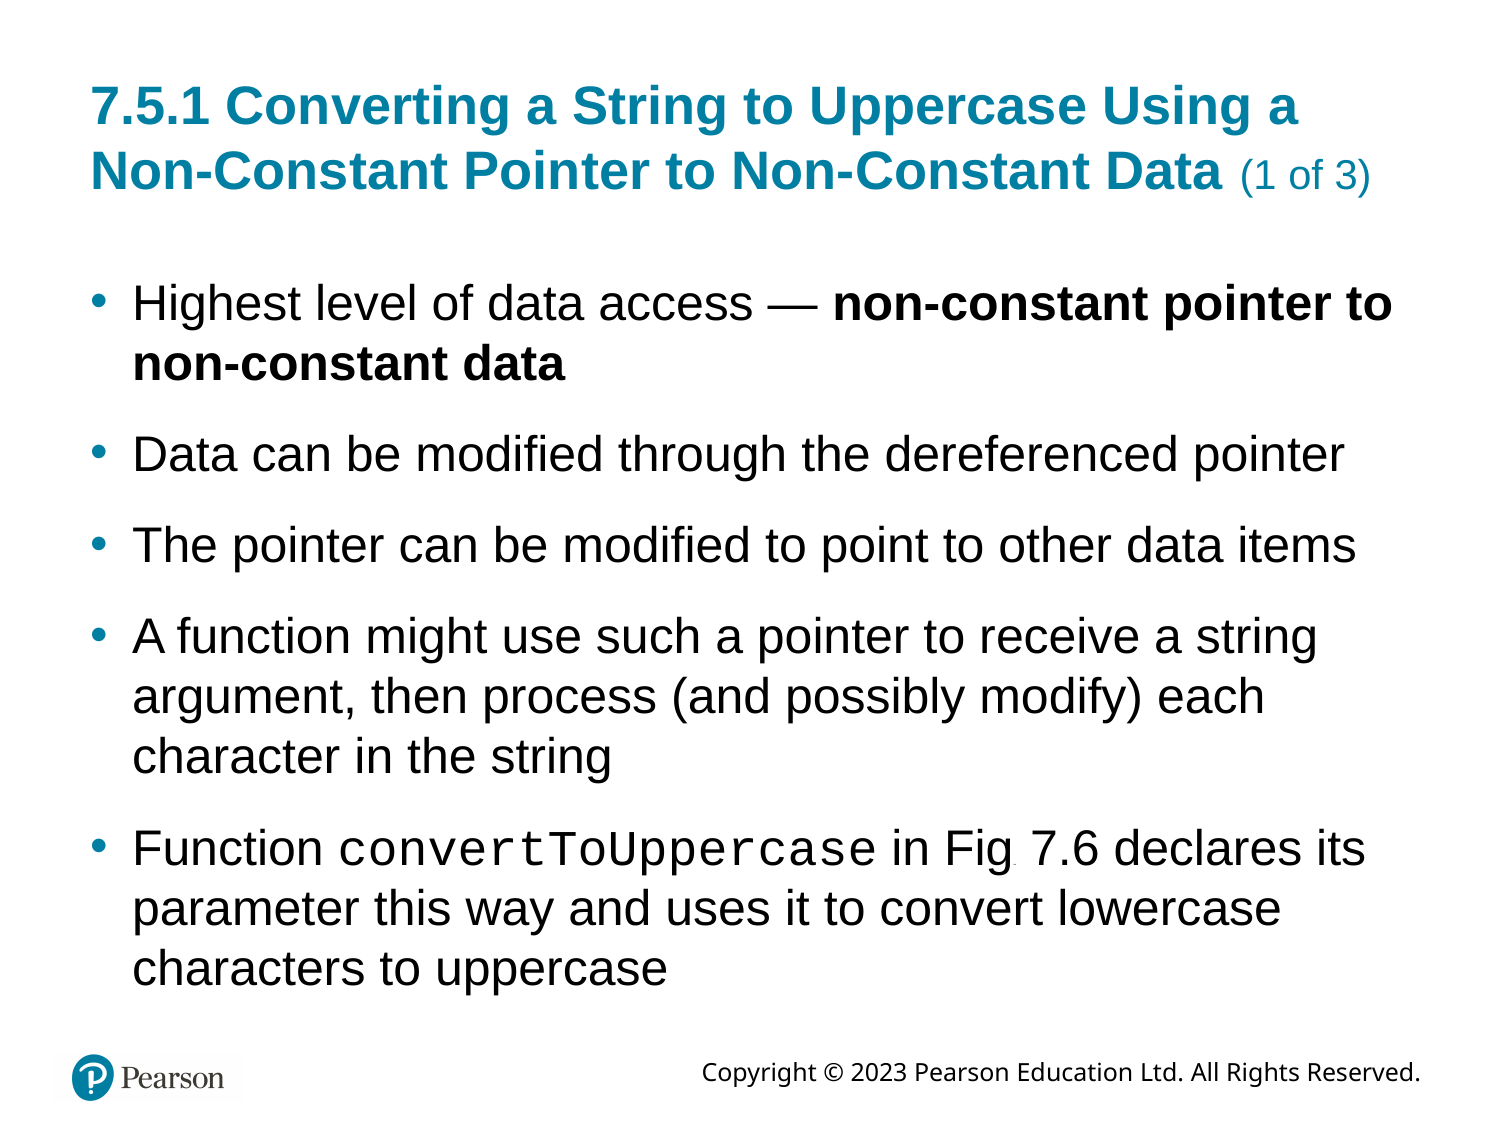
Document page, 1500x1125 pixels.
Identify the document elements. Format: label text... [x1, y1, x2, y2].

picture [51, 1053, 245, 1102]
list Highest level of data access — non-constant pointer to non-constant data Data can be modified through the dereferenced pointer The pointer can be modified to point to other data items A function might use such a pointer to receive a string argument, then process (and possibly modify) each character in the string Function convertToUppercase in Figure 7.6 declares its parameter this way and uses it to convert lowercase characters to uppercase [75, 255, 1425, 1041]
title 7.5.1 Converting a String to Uppercase Using a Non-Constant Pointer to Non-Constant Data (1 of 3) [75, 35, 1425, 216]
